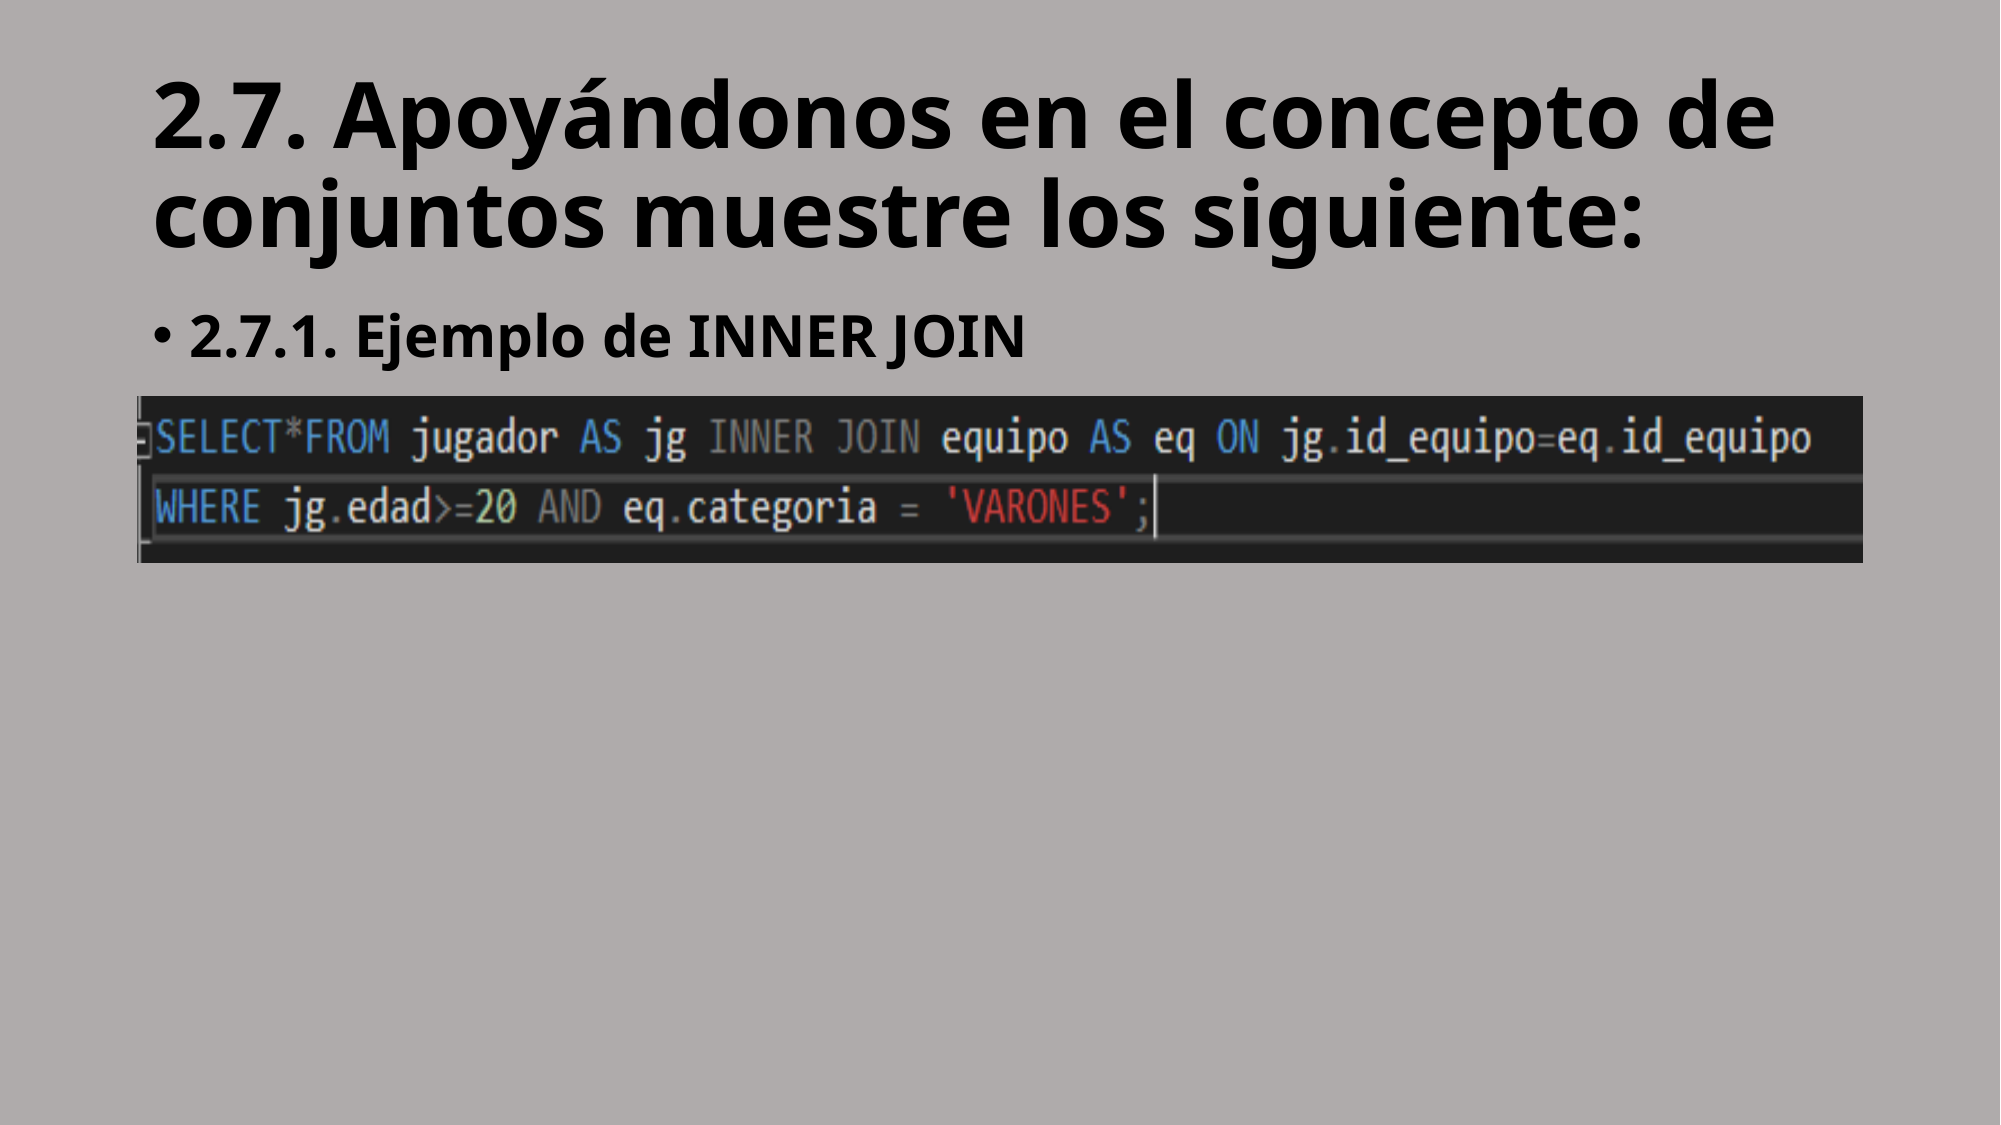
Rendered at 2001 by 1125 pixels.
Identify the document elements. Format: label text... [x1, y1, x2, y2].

picture [137, 396, 1863, 563]
list 2.7.1. Ejemplo de INNER JOIN [137, 299, 1950, 777]
title 2.7. Apoyándonos en el concepto de conjuntos muestre los siguiente: [137, 59, 1863, 278]
